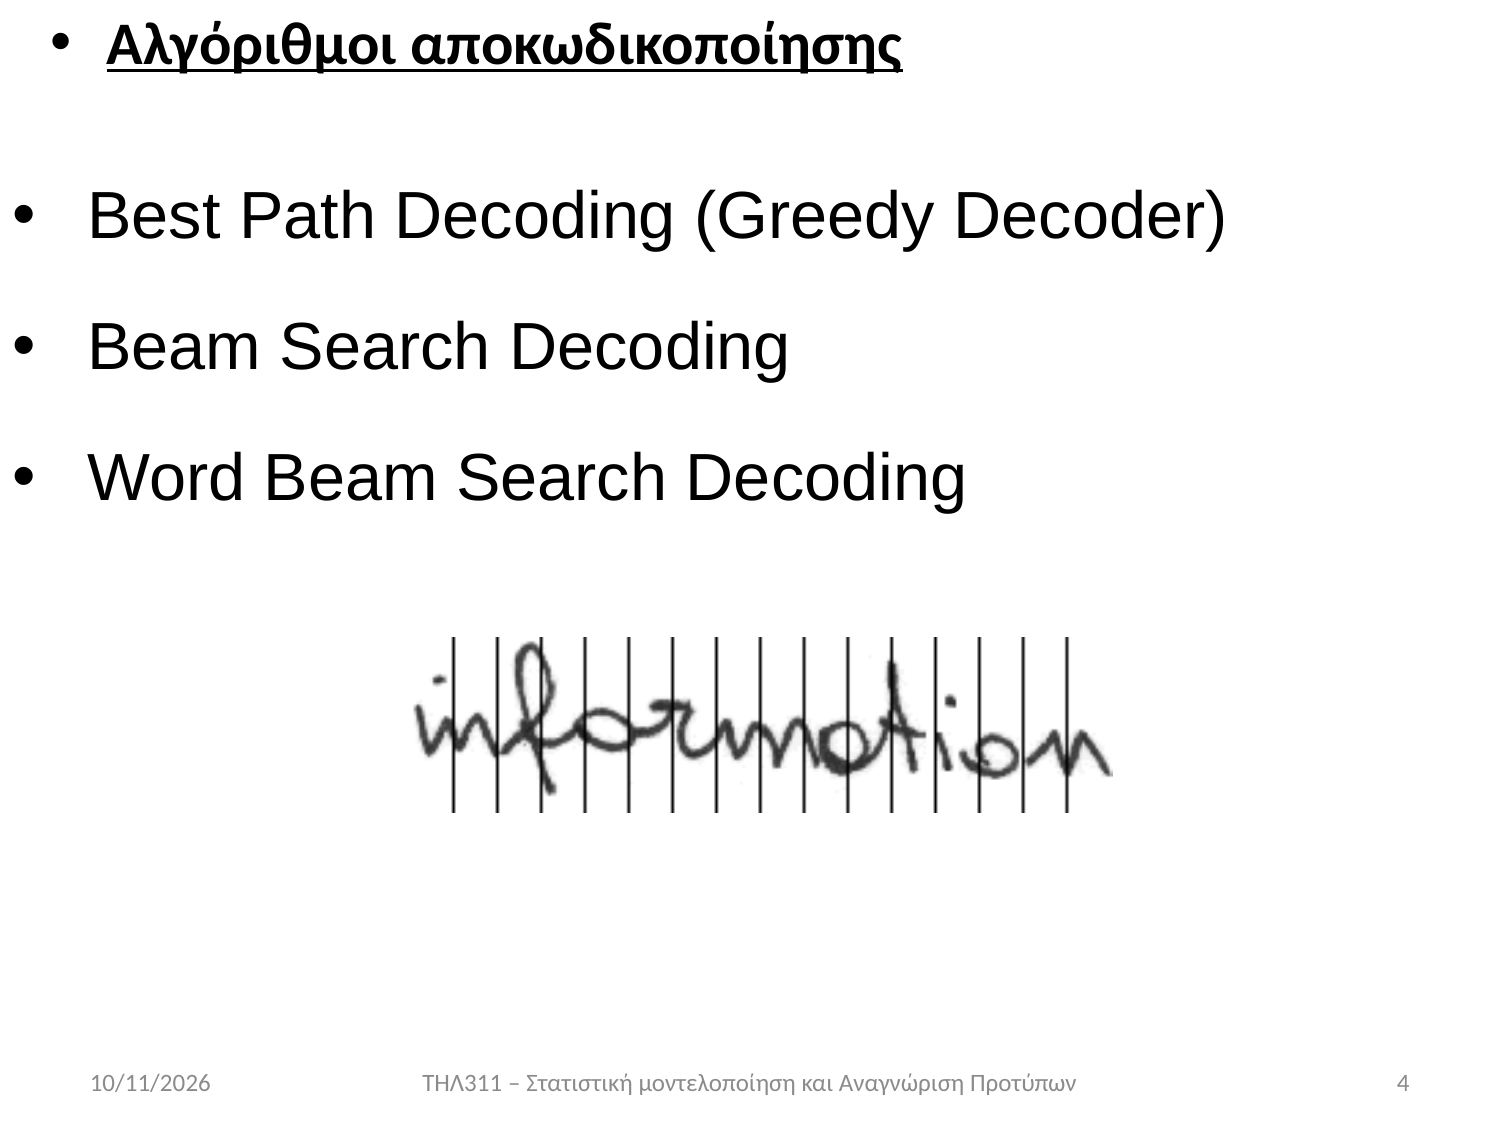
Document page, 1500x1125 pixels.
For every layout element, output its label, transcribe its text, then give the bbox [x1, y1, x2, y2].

subtitle Αλγόριθμοι αποκωδικοποίησης [35, 0, 1500, 102]
text_box Best Path Decoding (Greedy Decoder) Beam Search Decoding Word Beam Search Decoding [12, 174, 1477, 1013]
picture [412, 637, 1113, 813]
slide_number 4 [1125, 1061, 1425, 1103]
footer ΤΗΛ311 – Στατιστική μοντελοποίηση και Αναγνώριση Προτύπων [375, 1061, 1125, 1103]
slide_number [74, 1061, 375, 1103]
